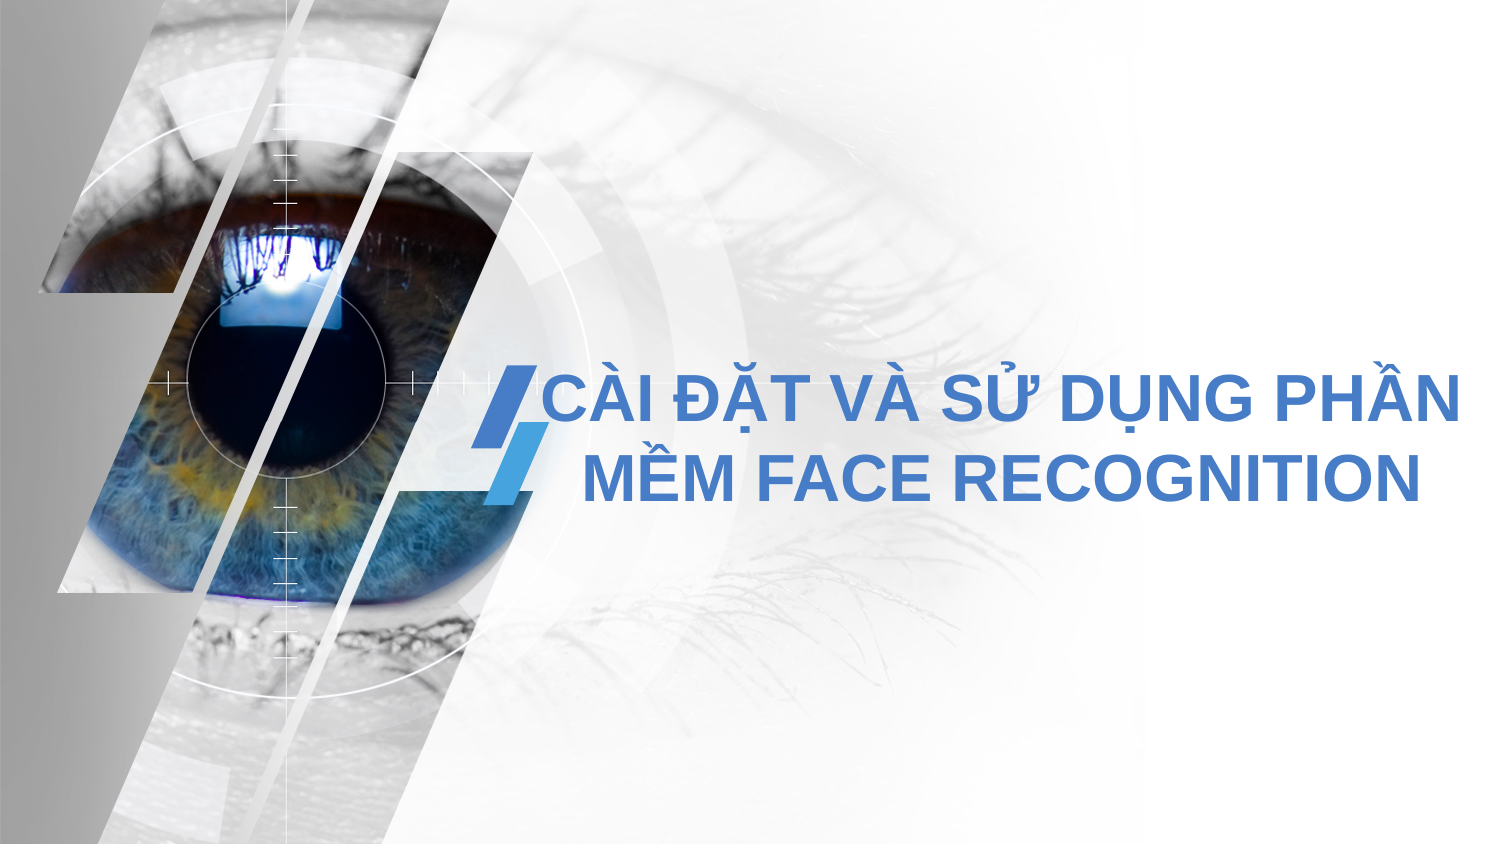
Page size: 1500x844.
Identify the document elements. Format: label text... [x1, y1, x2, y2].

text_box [489, 355, 531, 516]
list CÀI ĐẶT VÀ SỬ DỤNG PHẦN MỀM FACE RECOGNITION [525, 339, 1479, 531]
picture [0, 0, 1500, 844]
